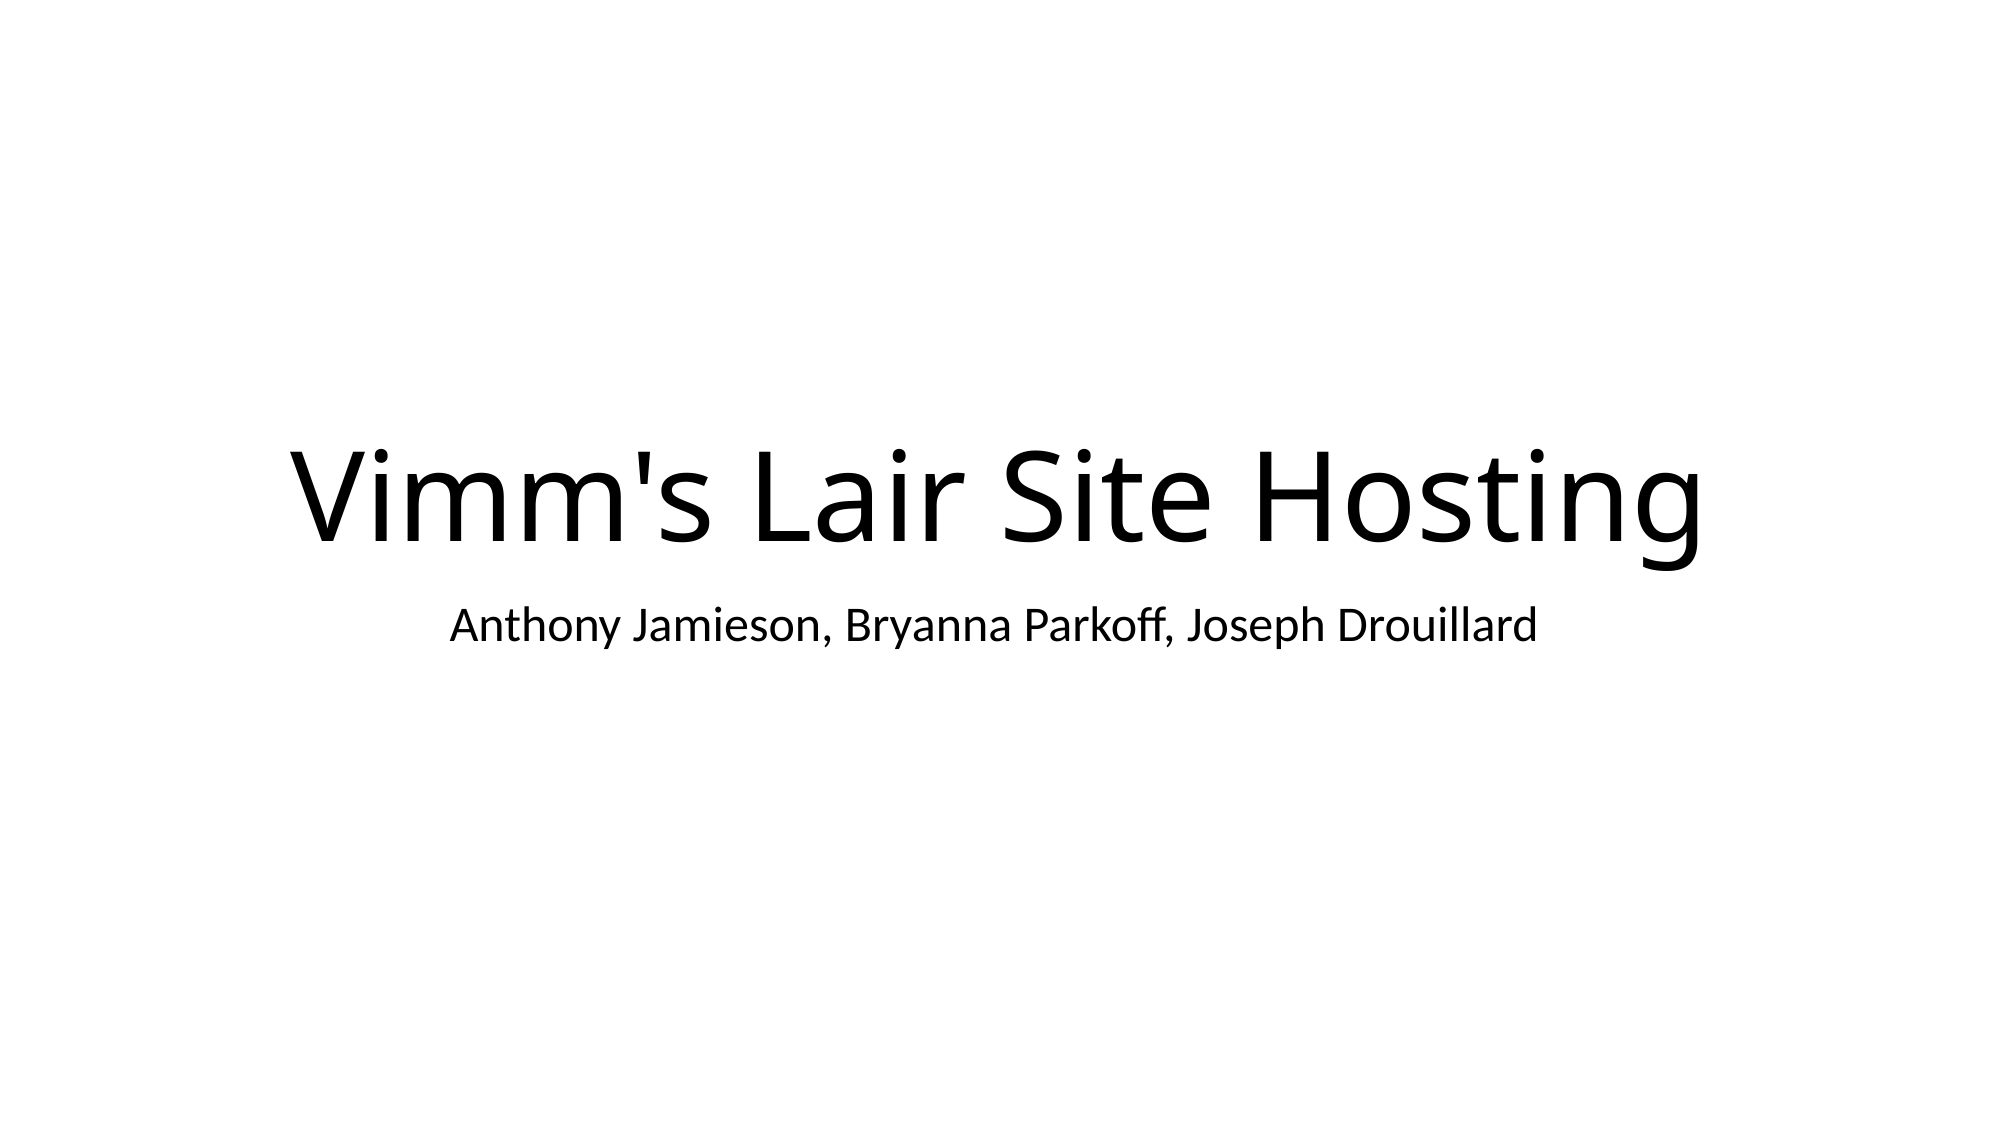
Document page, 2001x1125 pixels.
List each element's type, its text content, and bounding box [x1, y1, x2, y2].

subtitle Anthony Jamieson, Bryanna Parkoff, Joseph Drouillard [249, 590, 1750, 863]
title Vimm's Lair Site Hosting [249, 184, 1750, 576]
